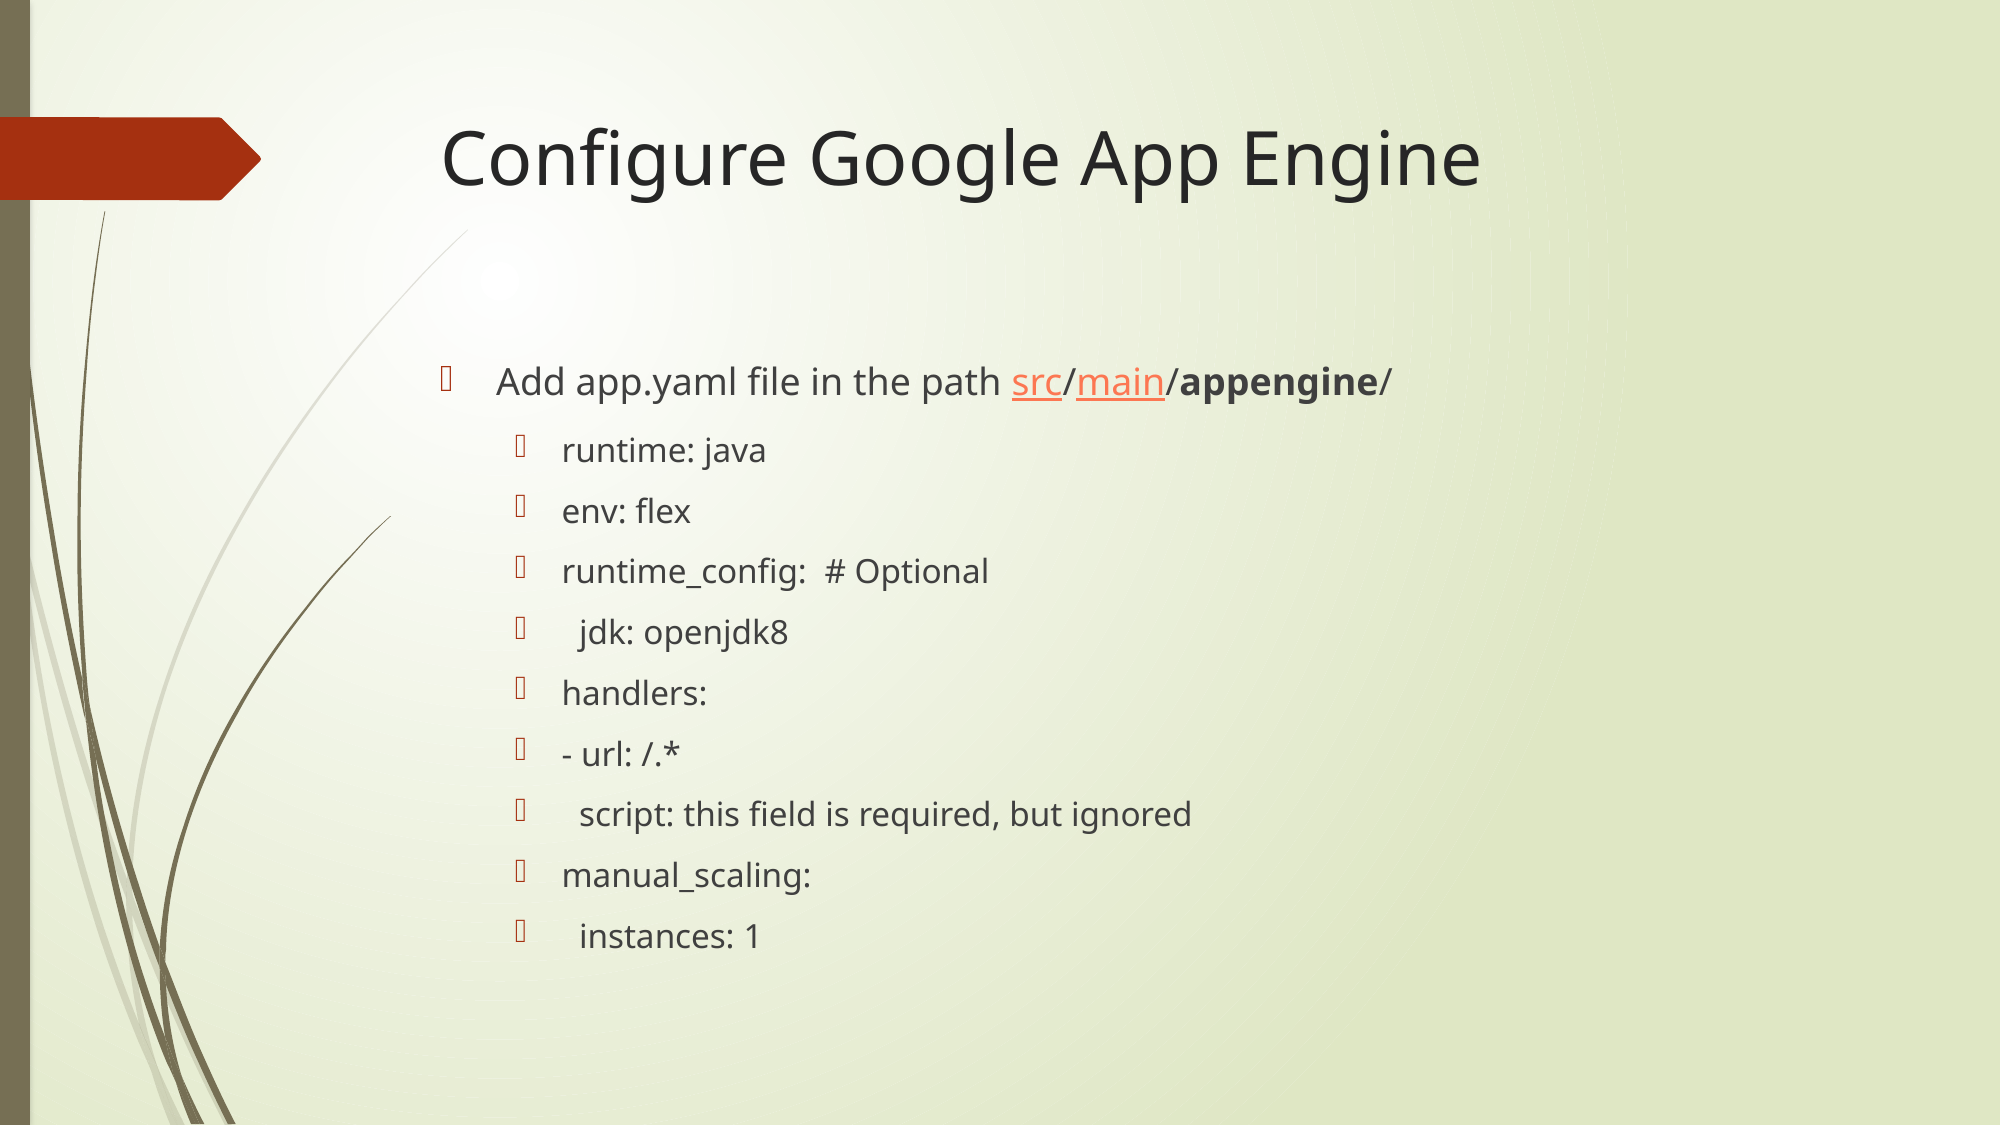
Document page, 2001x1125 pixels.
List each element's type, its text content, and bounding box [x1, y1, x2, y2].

title Configure Google App Engine [425, 102, 1888, 313]
list Add app.yaml file in the path src/main/appengine/ runtime: java env: flex runtime_config: # Optional jdk: openjdk8 handlers: - url: /.* script: this field is required, but ignored manual_scaling: instances: 1 [424, 350, 1888, 970]
